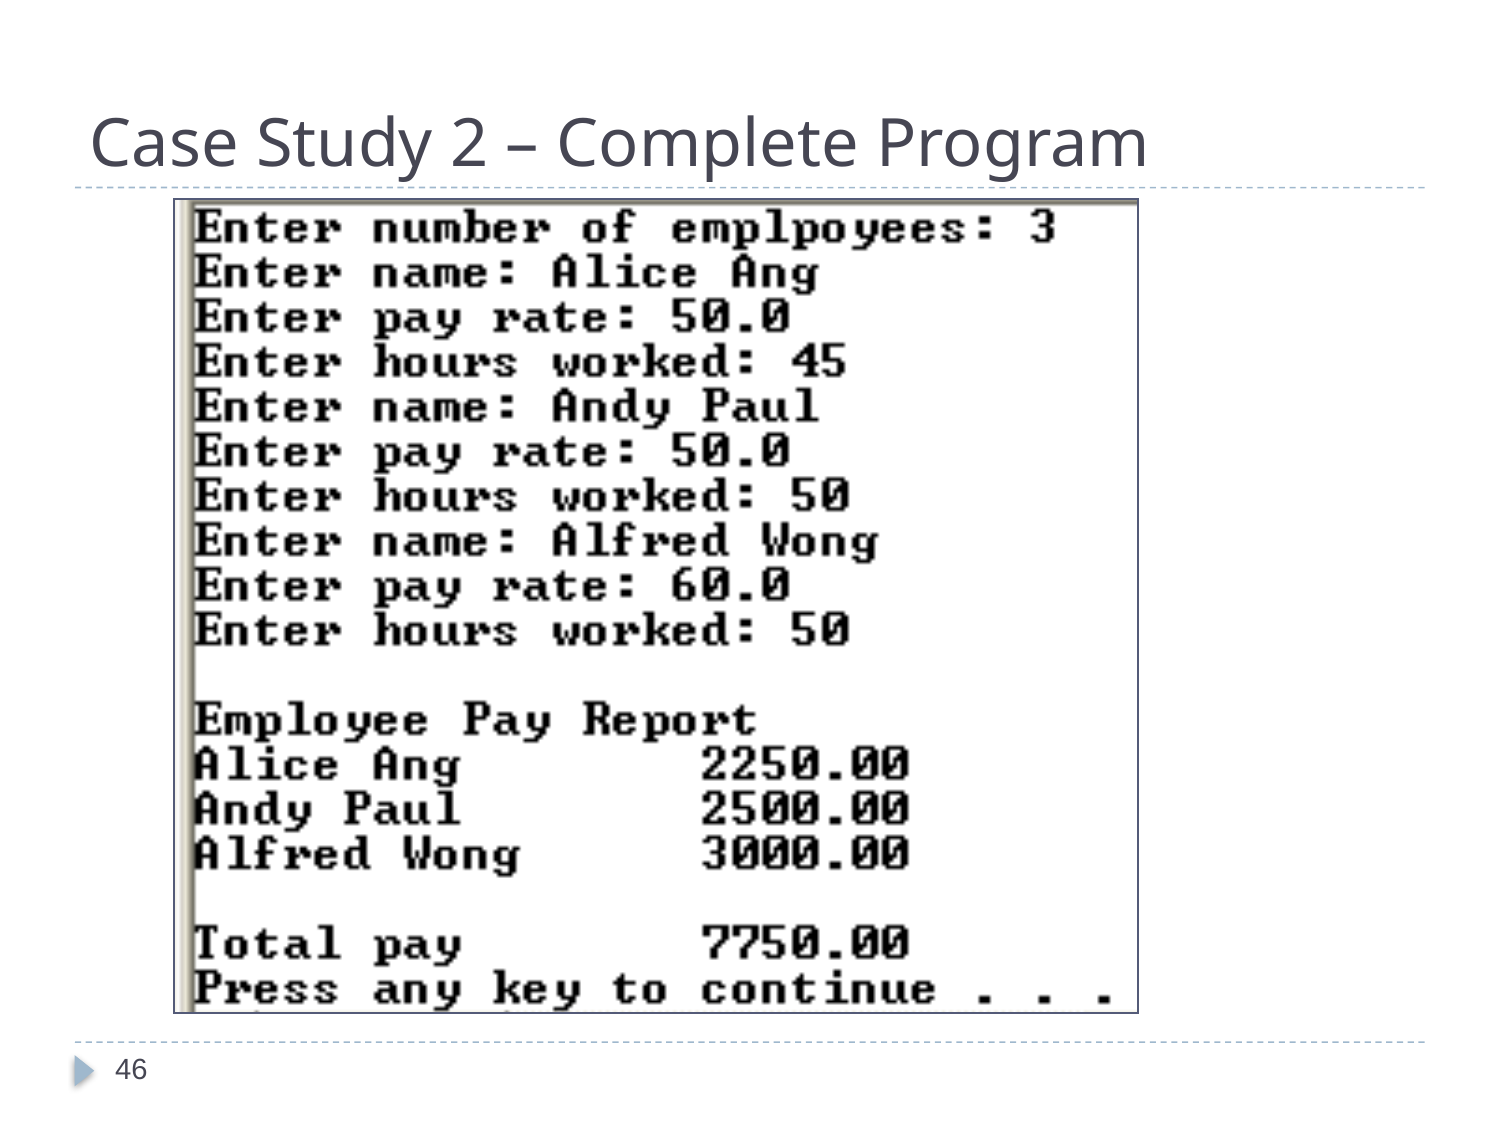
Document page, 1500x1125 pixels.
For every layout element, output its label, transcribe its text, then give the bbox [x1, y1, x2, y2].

picture [174, 199, 1138, 1013]
slide_number 46 [100, 1042, 426, 1103]
title Case Study 2 – Complete Program [75, 24, 1425, 188]
